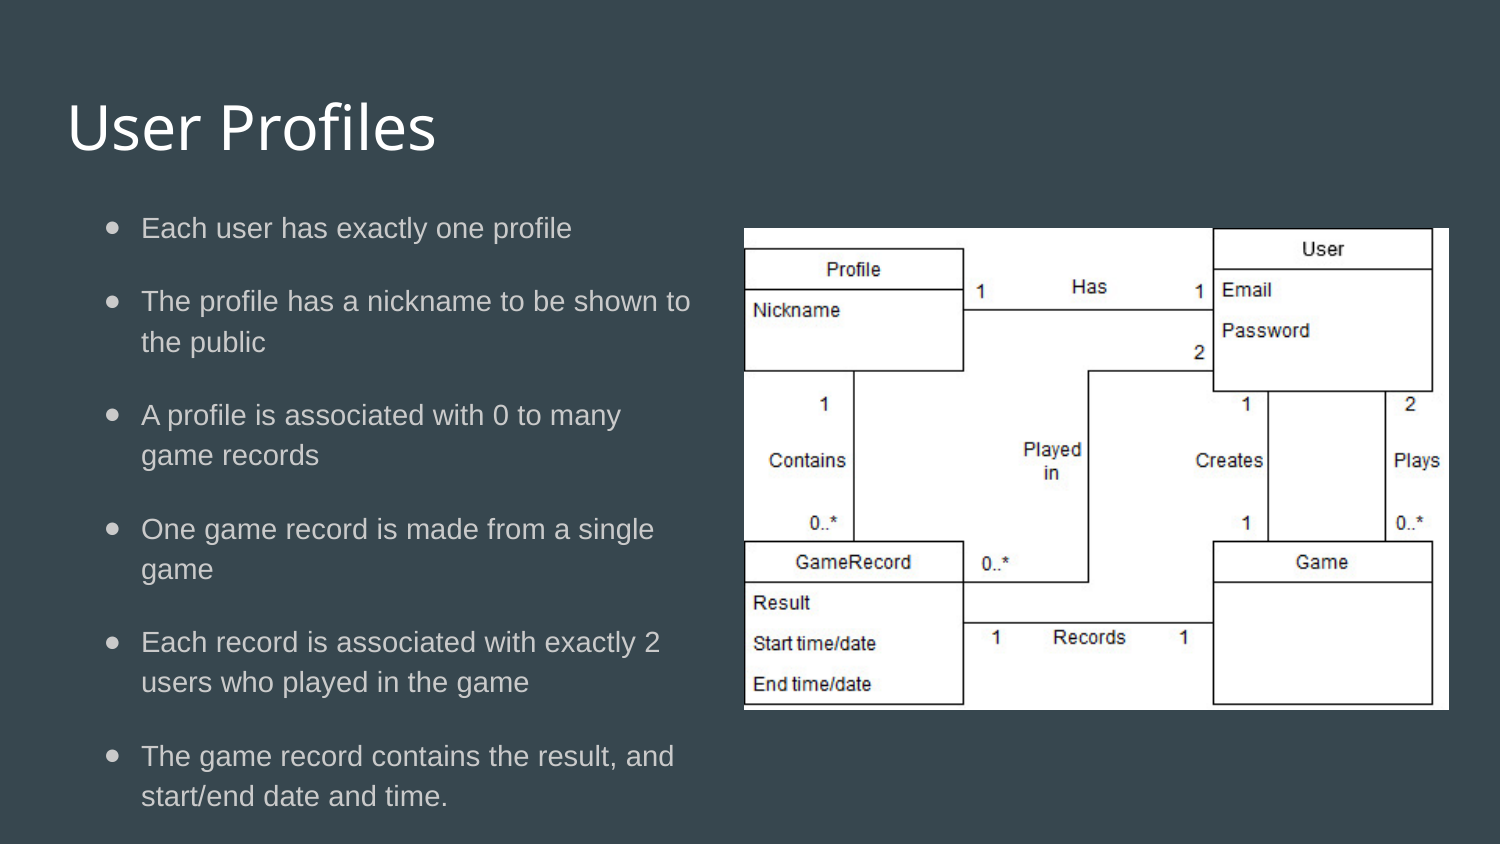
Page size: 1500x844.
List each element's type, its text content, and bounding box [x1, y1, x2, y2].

picture [743, 228, 1450, 711]
title User Profiles [51, 72, 1449, 167]
list Each user has exactly one profile The profile has a nickname to be shown to the public A profile is associated with 0 to many game records One game record is made from a single game Each record is associated with exactly 2 users who played in the game The game record contains the result, and start/end date and time. [51, 189, 708, 750]
